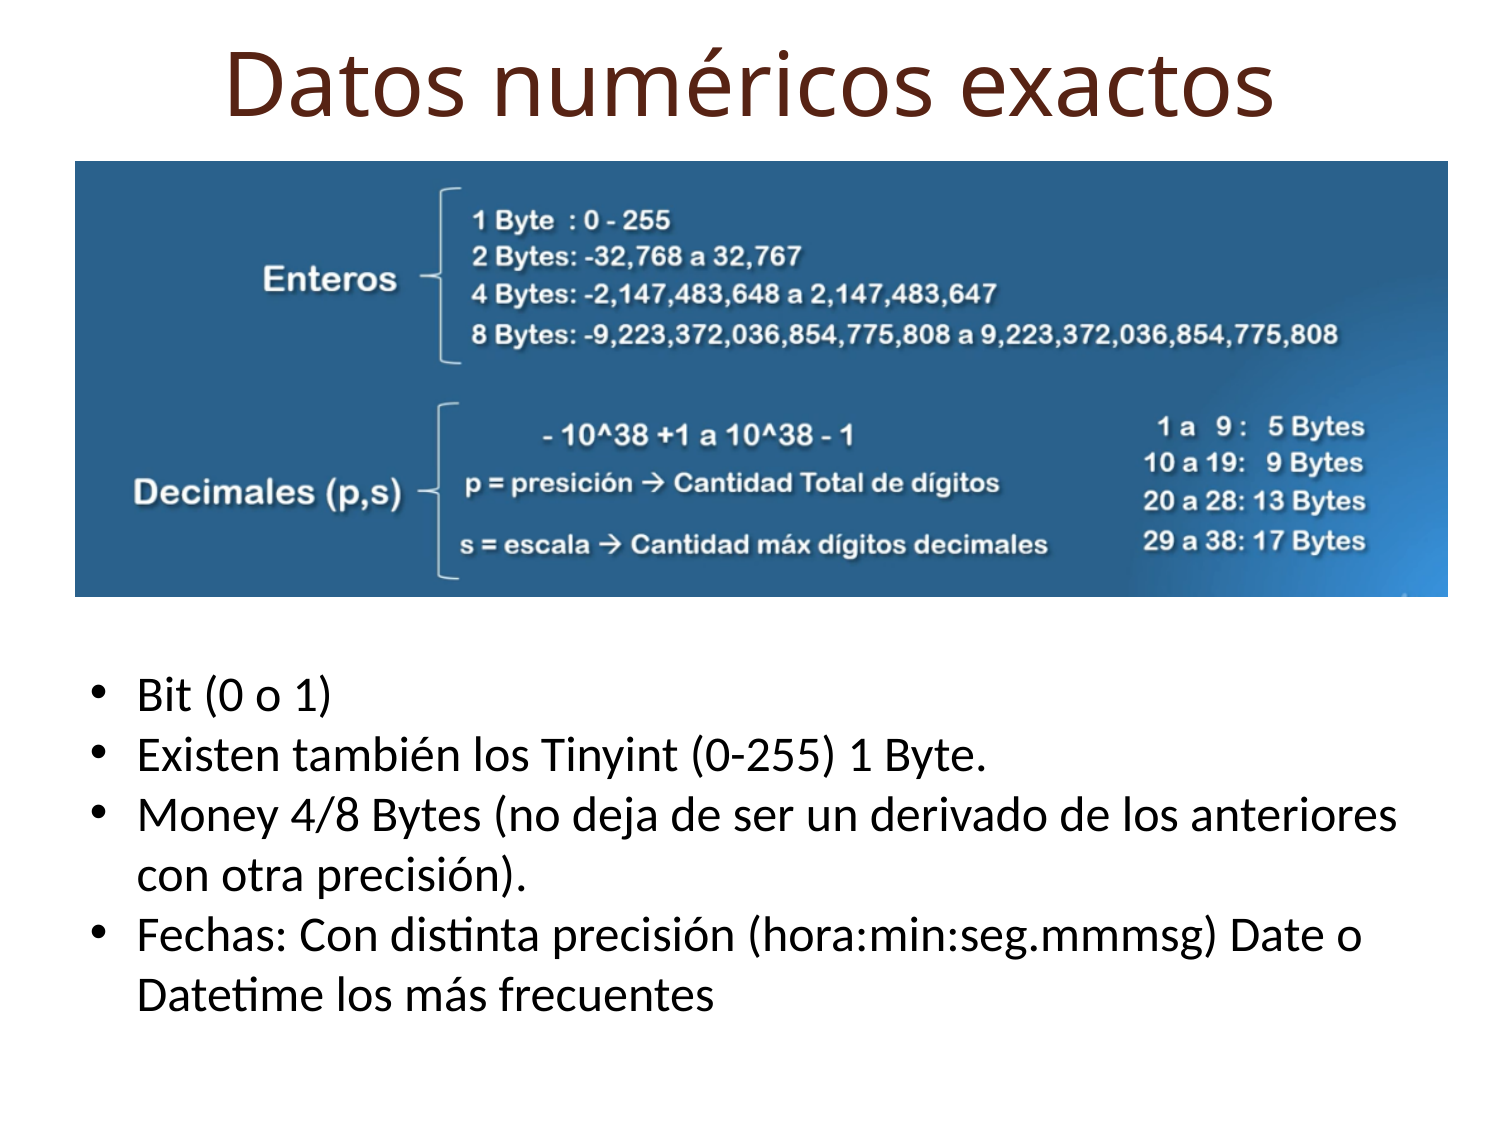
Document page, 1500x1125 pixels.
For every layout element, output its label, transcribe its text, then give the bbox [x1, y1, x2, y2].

text_box Bit (0 o 1) Existen también los Tinyint (0-255) 1 Byte. Money 4/8 Bytes (no deja de ser un derivado de los anteriores con otra precisión). Fechas: Con distinta precisión (hora:min:seg.mmmsg) Date o Datetime los más frecuentes [75, 653, 1476, 1071]
title Datos numéricos exactos [75, 0, 1425, 161]
picture [74, 161, 1448, 597]
